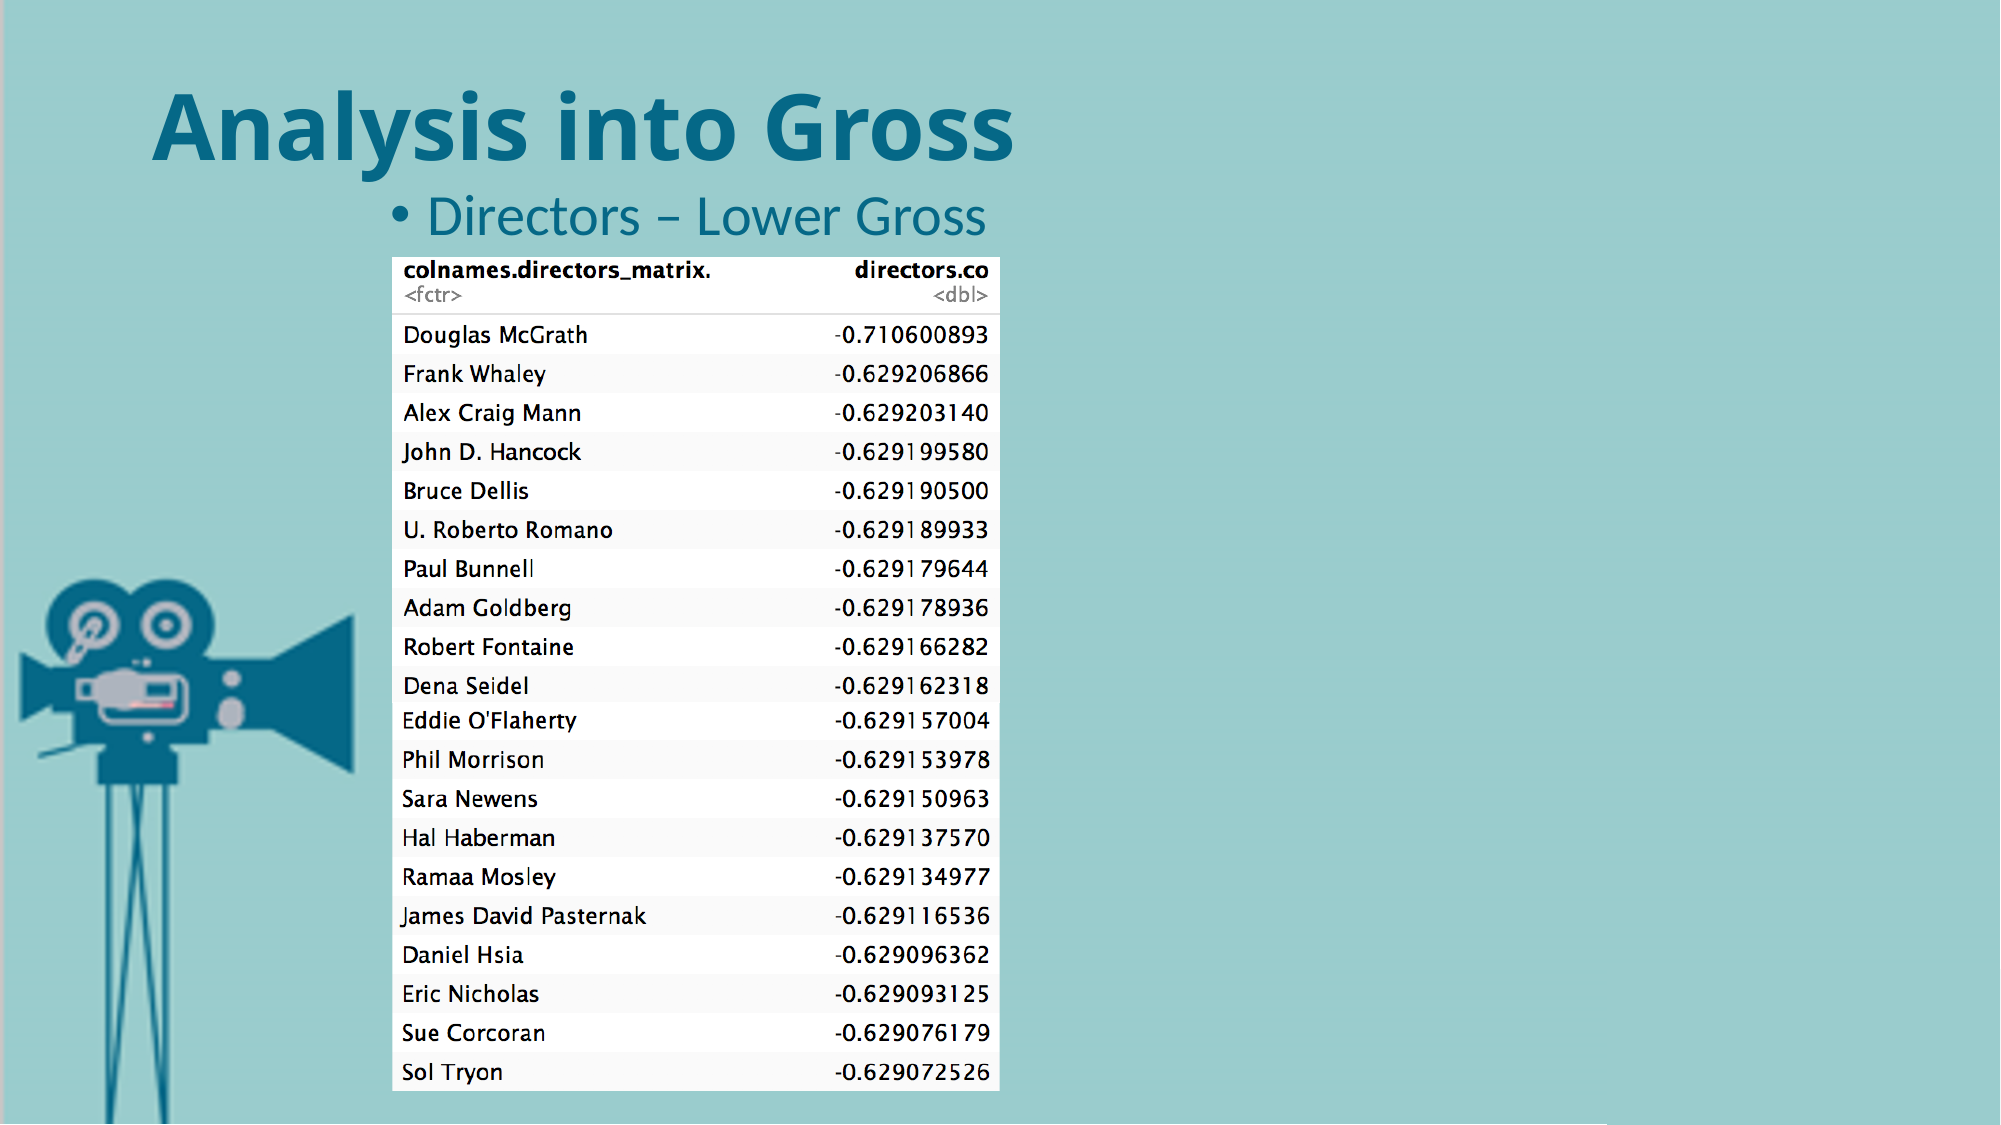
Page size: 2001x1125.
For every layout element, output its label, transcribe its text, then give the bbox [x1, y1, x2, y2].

title Analysis into Gross [137, 22, 1863, 240]
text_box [392, 257, 1000, 1091]
picture [0, 0, 2001, 1125]
list Directors – Lower Gross [375, 178, 2000, 1059]
